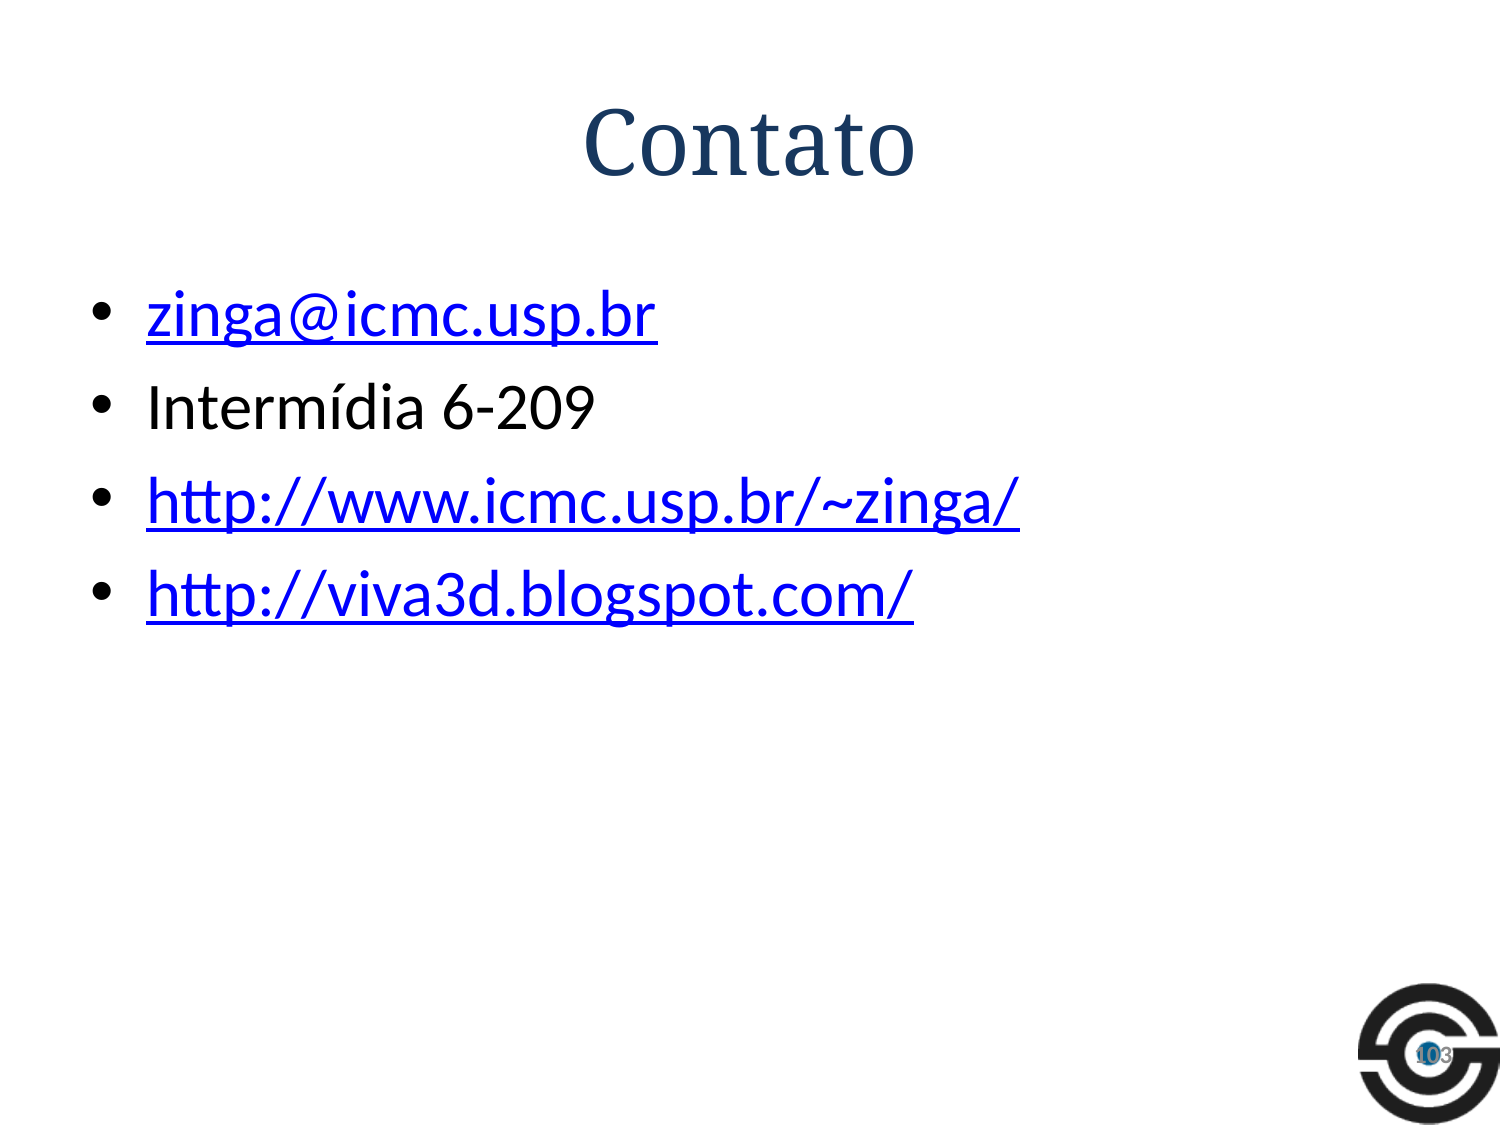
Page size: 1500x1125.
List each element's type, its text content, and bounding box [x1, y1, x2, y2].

title Contato [75, 45, 1425, 233]
slide_number 103 [1390, 1023, 1477, 1084]
list zinga@icmc.usp.br Intermídia 6-209 http://www.icmc.usp.br/~zinga/ http://viva3d.blogspot.com/ [75, 262, 1425, 1005]
picture [1358, 983, 1500, 1125]
